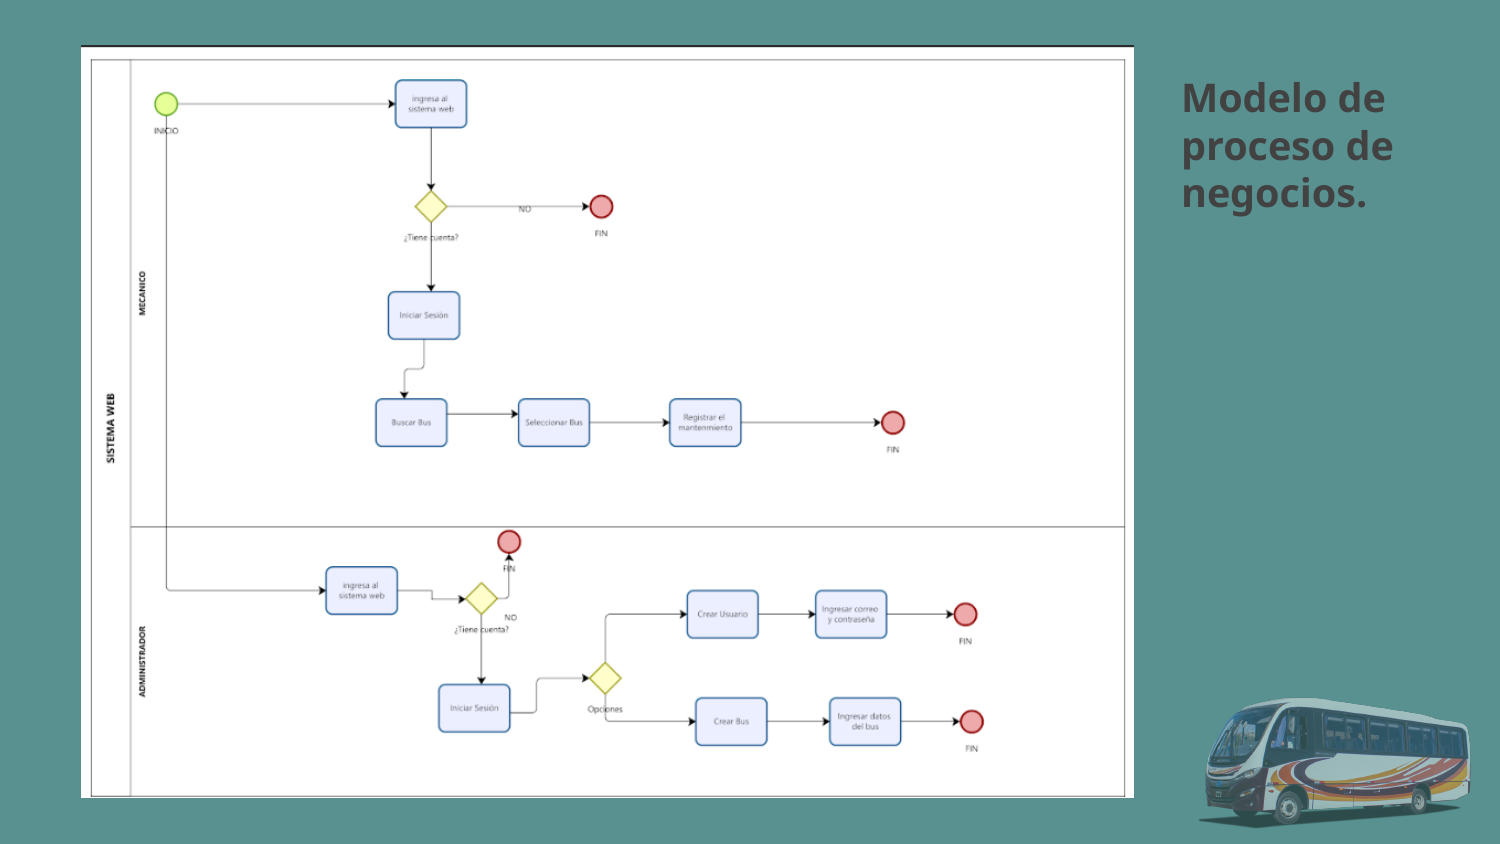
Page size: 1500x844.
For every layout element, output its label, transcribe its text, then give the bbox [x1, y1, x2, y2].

text_box Modelo de proceso de negocios. [1165, 58, 1416, 231]
picture [80, 45, 1134, 799]
picture [1191, 662, 1477, 844]
